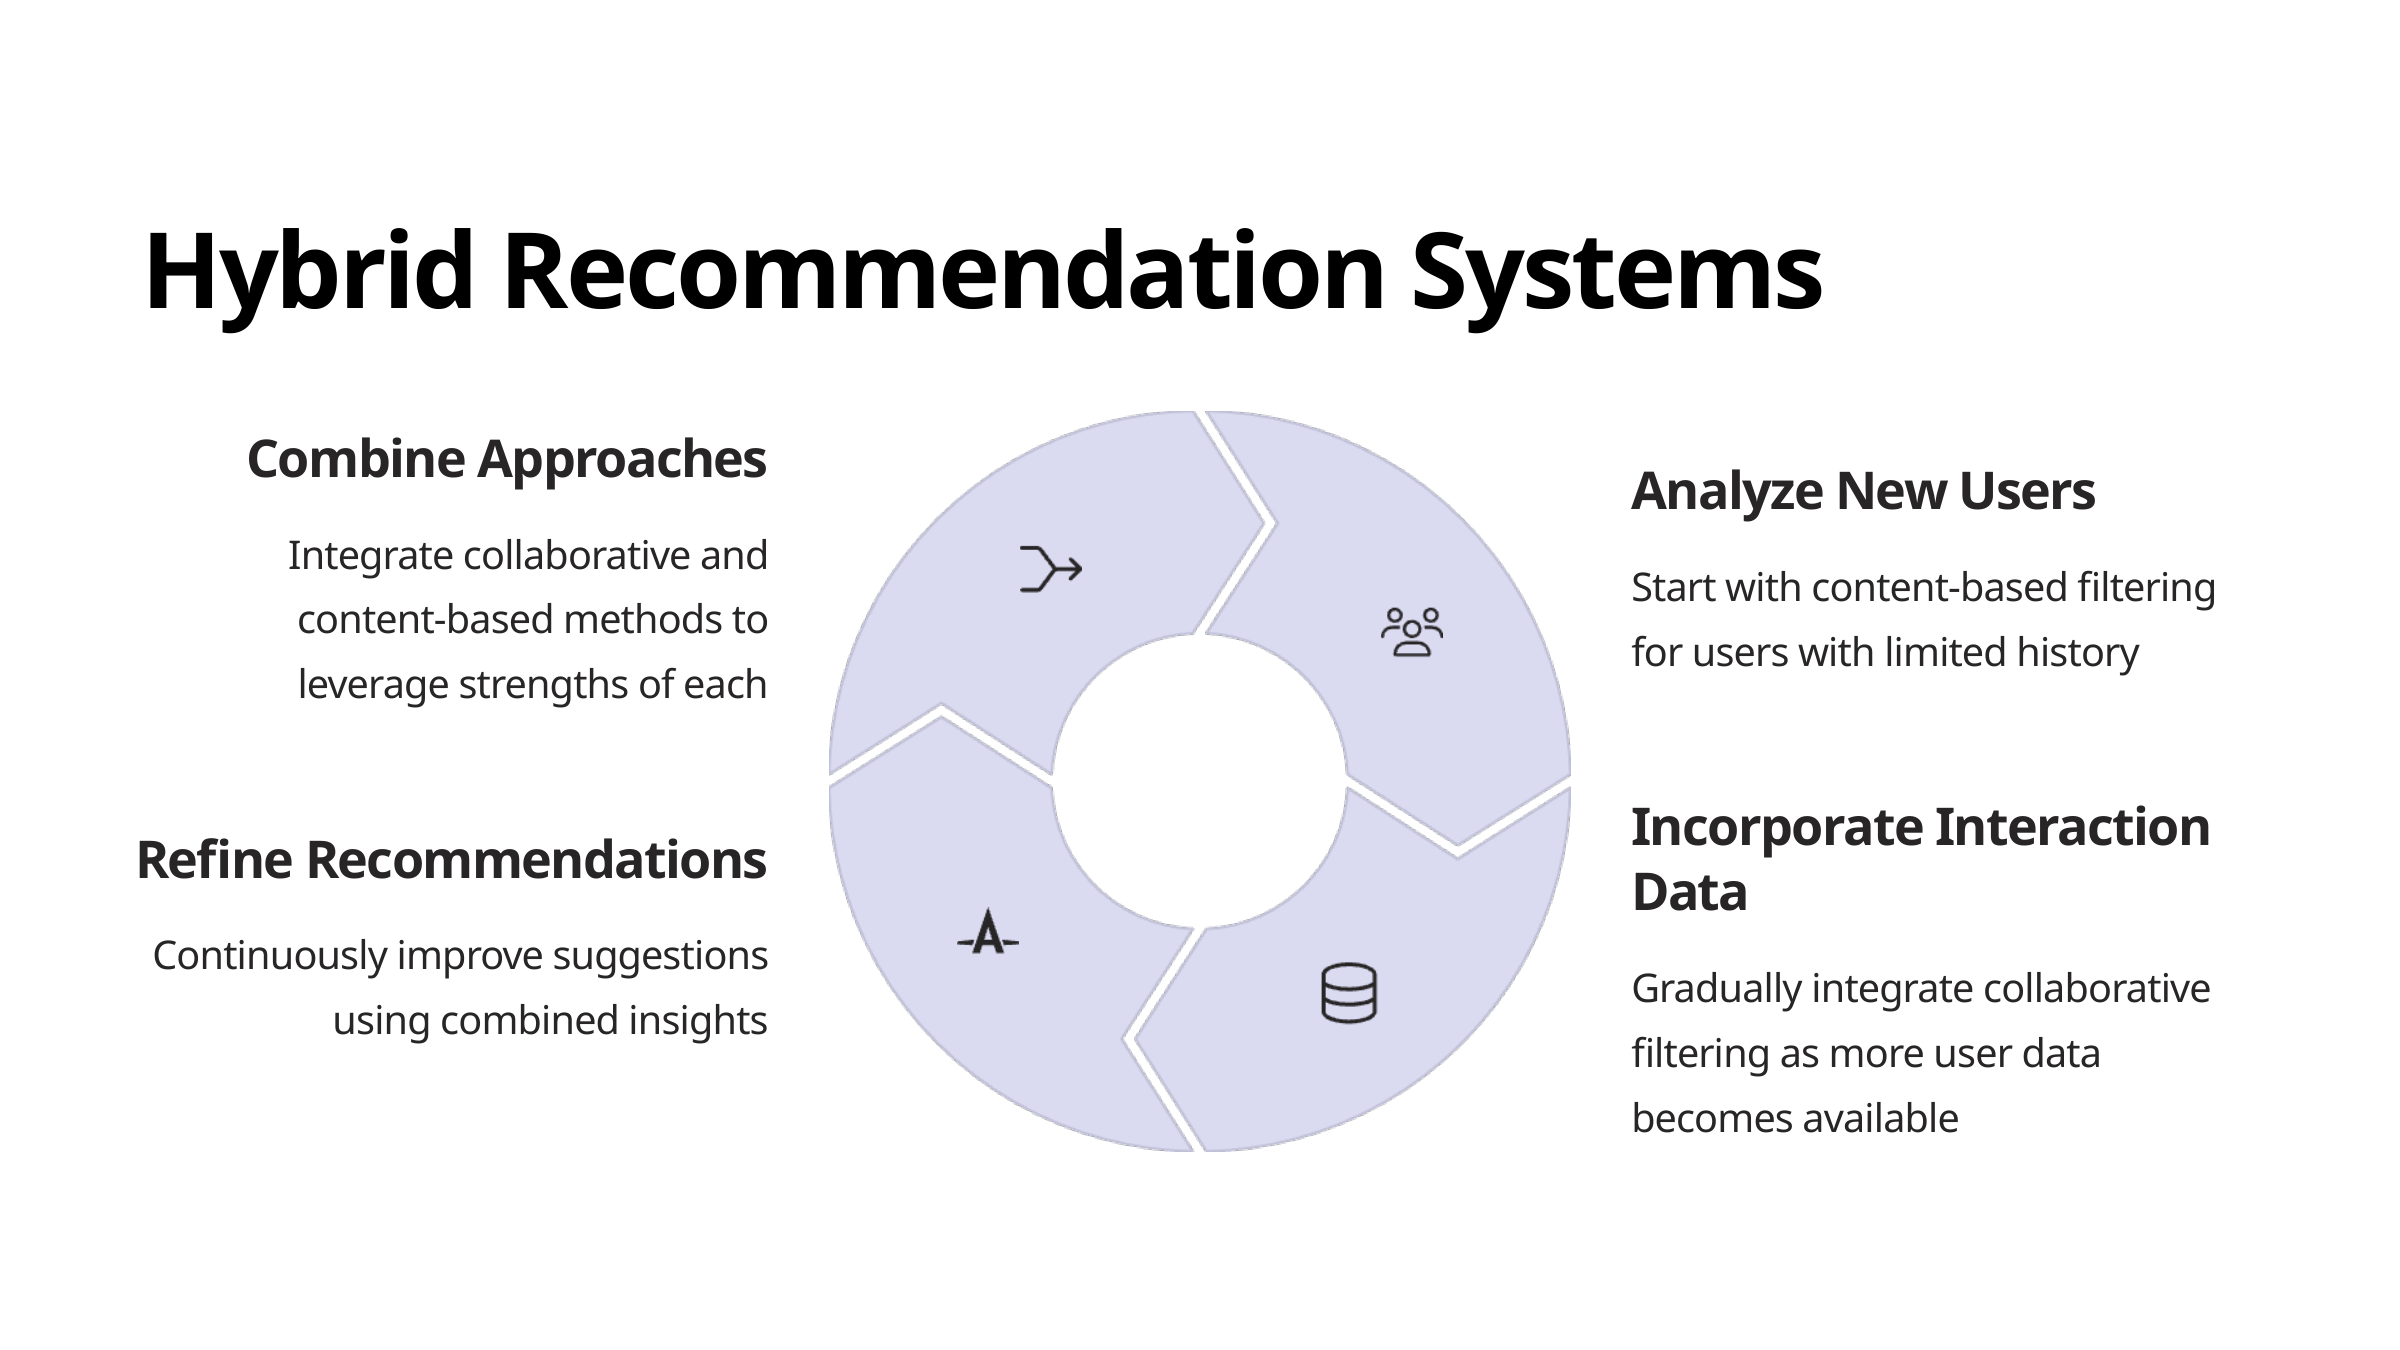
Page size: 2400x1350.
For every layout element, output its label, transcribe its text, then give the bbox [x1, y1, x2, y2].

text_box Gradually integrate collaborative filtering as more user data becomes available [1631, 946, 2259, 1141]
text_box Integrate collaborative and content-based methods to leverage strengths of each [141, 512, 769, 707]
text_box Analyze New Users [1631, 454, 2160, 521]
text_box Combine Approaches [238, 422, 769, 489]
text_box Hybrid Recommendation Systems [141, 198, 1803, 330]
text_box Continuously improve suggestions using combined insights [141, 913, 769, 1108]
text_box Start with content-based filtering for users with limited history [1631, 544, 2259, 675]
picture [829, 411, 1571, 1152]
text_box Incorporate Interaction Data [1631, 789, 2259, 922]
text_box Refine Recommendations [143, 822, 769, 889]
